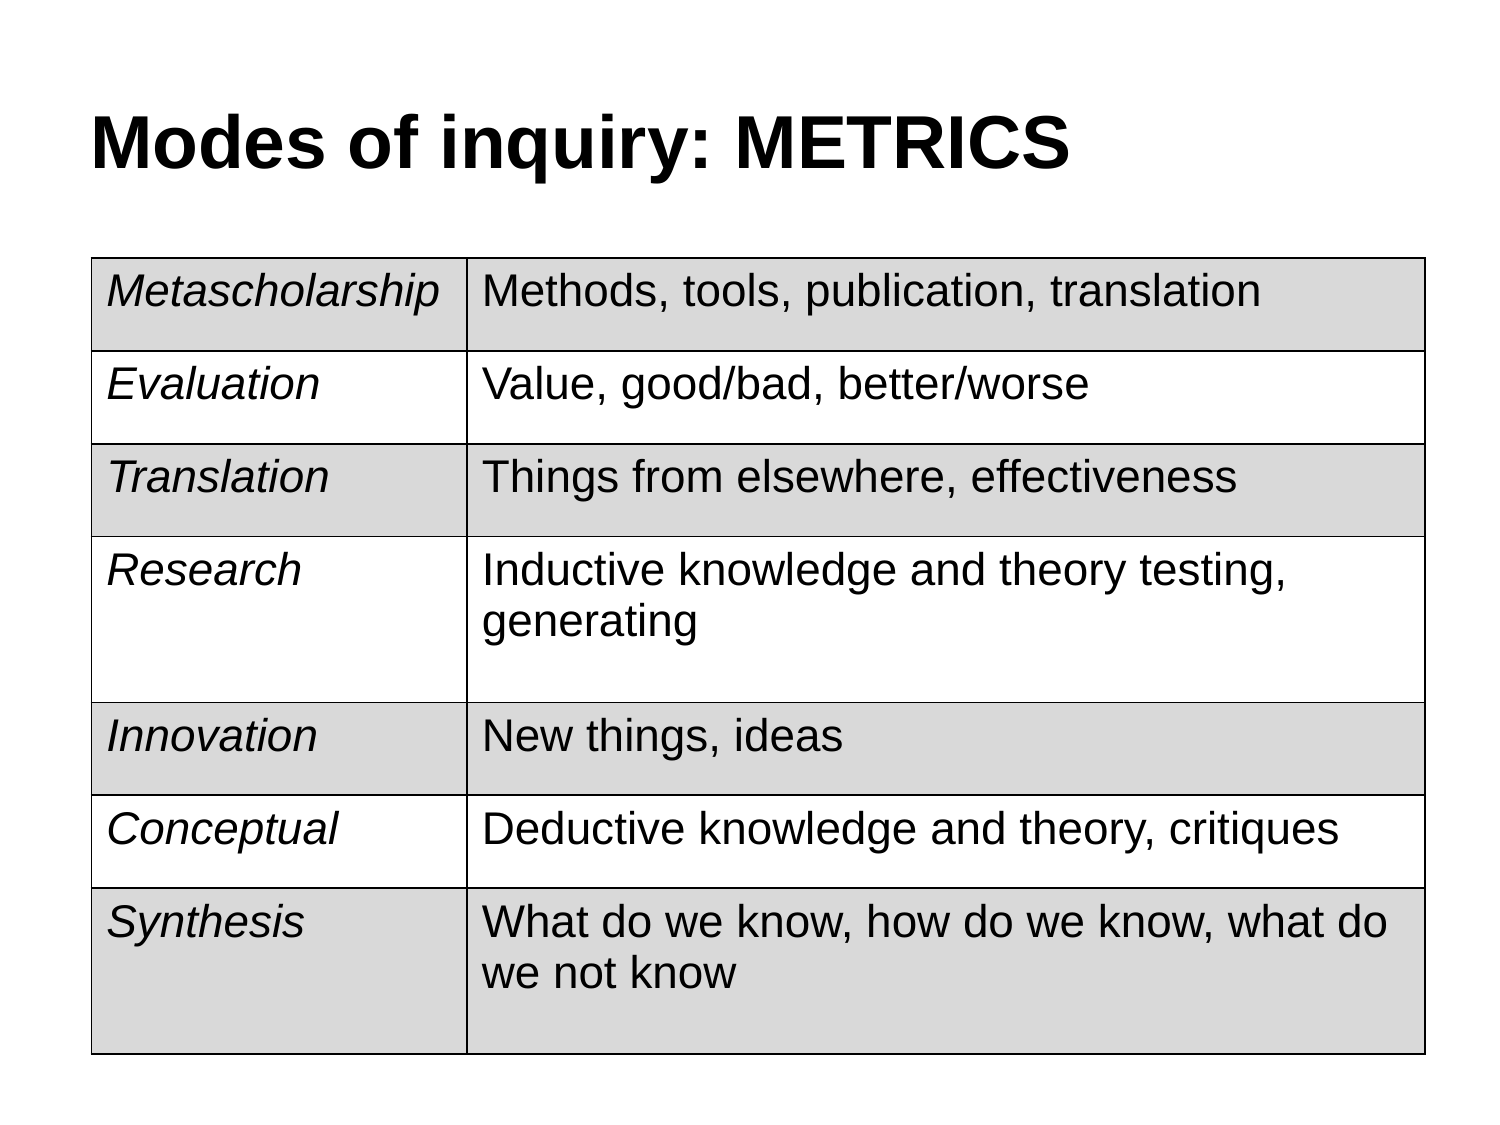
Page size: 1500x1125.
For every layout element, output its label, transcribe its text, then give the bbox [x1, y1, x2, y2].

table_cell Things from elsewhere, effectiveness [468, 445, 1424, 536]
table_cell Deductive knowledge and theory, critiques [468, 796, 1424, 887]
table_cell Value, good/bad, better/worse [468, 352, 1424, 443]
table_cell Translation [92, 445, 466, 536]
table_cell Conceptual [92, 796, 466, 887]
table_cell Research [92, 537, 466, 702]
table_cell Inductive knowledge and theory testing, generating [468, 537, 1424, 702]
table_cell Evaluation [92, 352, 466, 443]
table_cell Synthesis [92, 889, 466, 1053]
table_header Metascholarship [92, 259, 466, 350]
table_cell What do we know, how do we know, what do we not know [468, 889, 1424, 1053]
title Modes of inquiry: METRICS [75, 45, 1425, 233]
table_cell Innovation [92, 703, 466, 794]
table_header Methods, tools, publication, translation [468, 259, 1424, 350]
table_cell New things, ideas [468, 703, 1424, 794]
